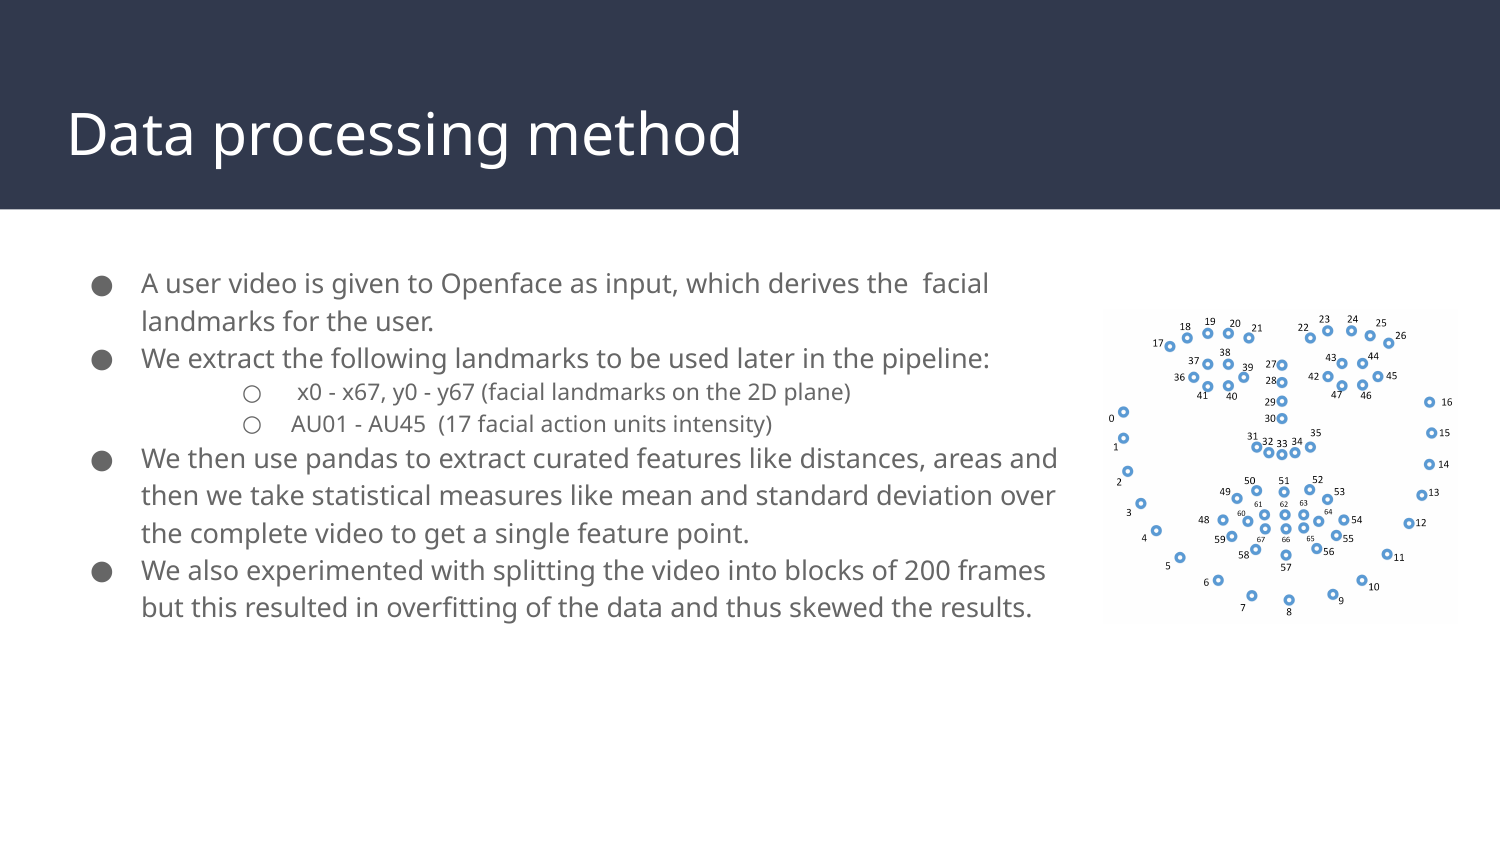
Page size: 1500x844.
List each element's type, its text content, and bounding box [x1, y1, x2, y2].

picture [1102, 309, 1458, 624]
list A user video is given to Openface as input, which derives the facial landmarks for the user. We extract the following landmarks to be used later in the pipeline: x0 - x67, y0 - y67 (facial landmarks on the 2D plane) AU01 - AU45 (17 facial action units intensity) We then use pandas to extract curated features like distances, areas and then we take statistical measures like mean and standard deviation over the complete video to get a single feature point. We also experimented with splitting the video into blocks of 200 frames but this resulted in overfitting of the data and thus skewed the results. [51, 247, 1095, 752]
title Data processing method [51, 82, 1449, 185]
